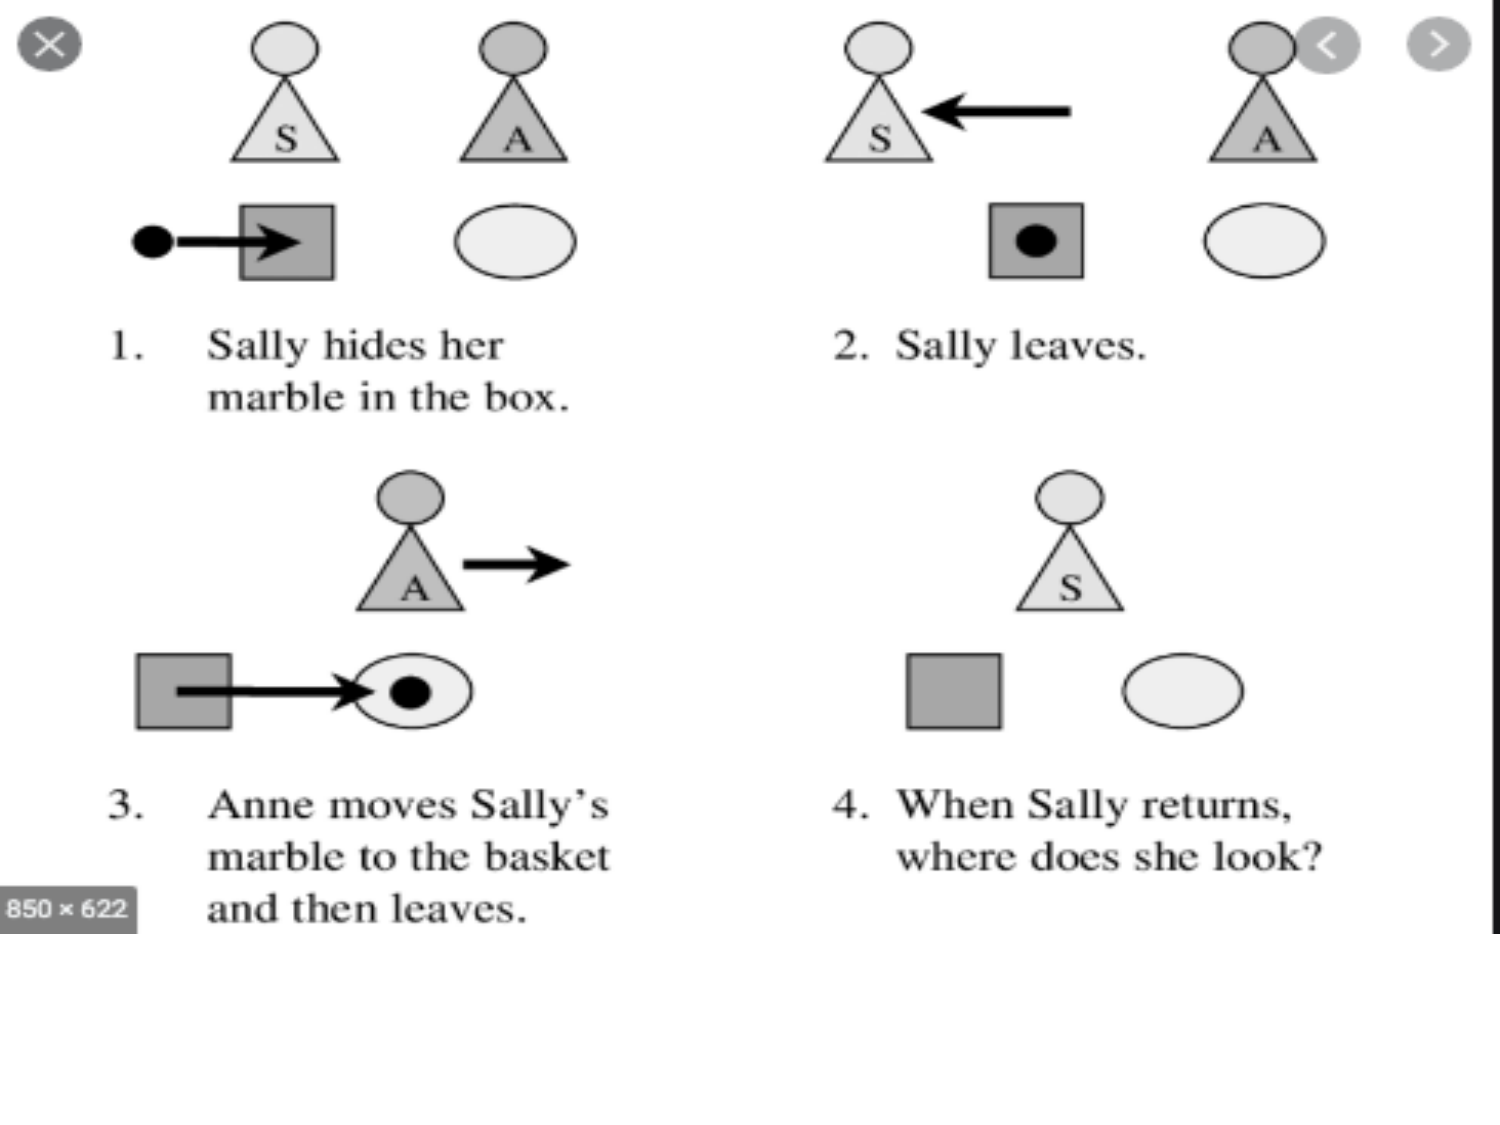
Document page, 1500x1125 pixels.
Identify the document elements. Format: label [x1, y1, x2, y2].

picture [0, 0, 1500, 934]
